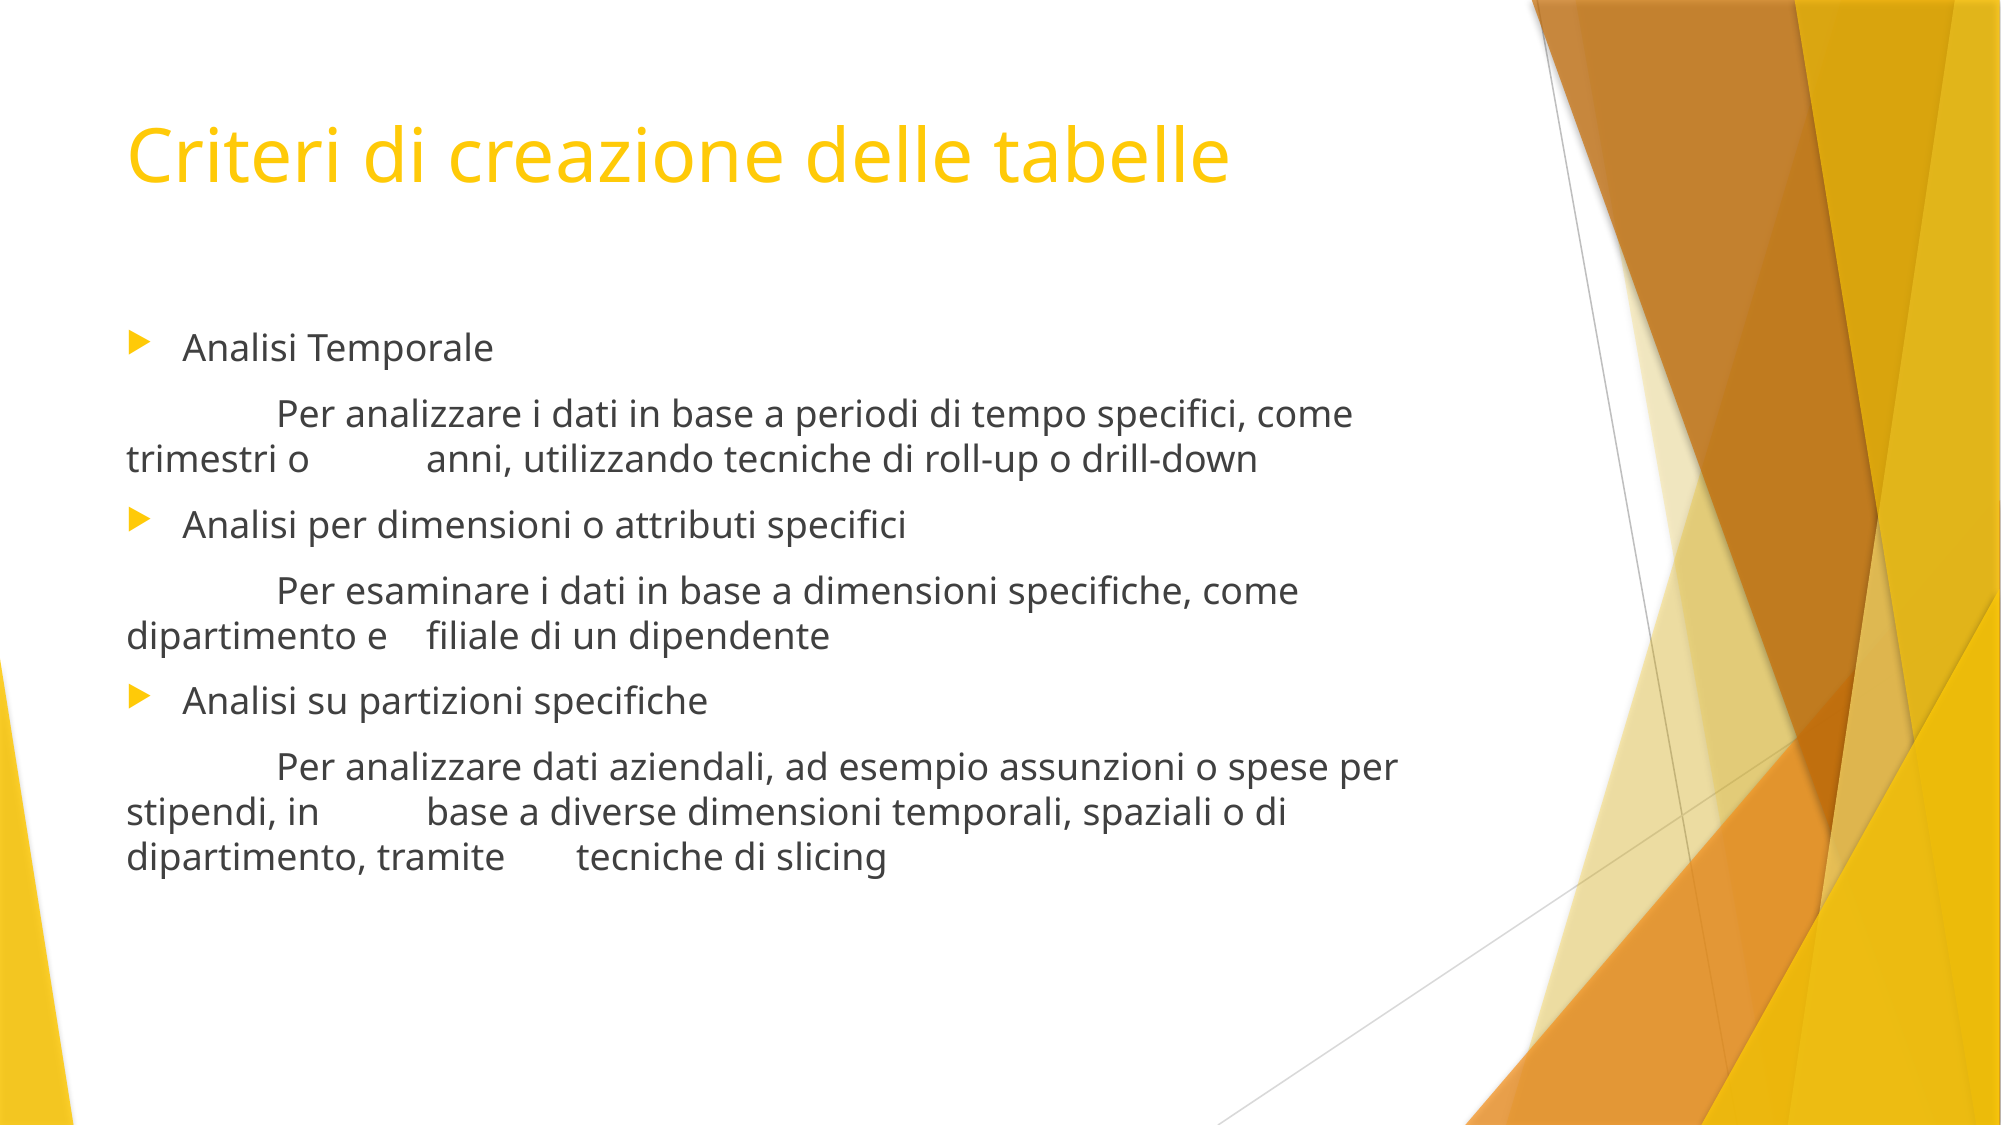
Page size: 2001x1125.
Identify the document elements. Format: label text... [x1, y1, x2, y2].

title Criteri di creazione delle tabelle [111, 99, 1522, 316]
list Analisi Temporale Per analizzare i dati in base a periodi di tempo specifici, come trimestri o anni, utilizzando tecniche di roll-up o drill-down Analisi per dimensioni o attributi specifici Per esaminare i dati in base a dimensioni specifiche, come dipartimento e filiale di un dipendente Analisi su partizioni specifiche Per analizzare dati aziendali, ad esempio assunzioni o spese per stipendi, in base a diverse dimensioni temporali, spaziali o di dipartimento, tramite tecniche di slicing [111, 316, 1522, 954]
